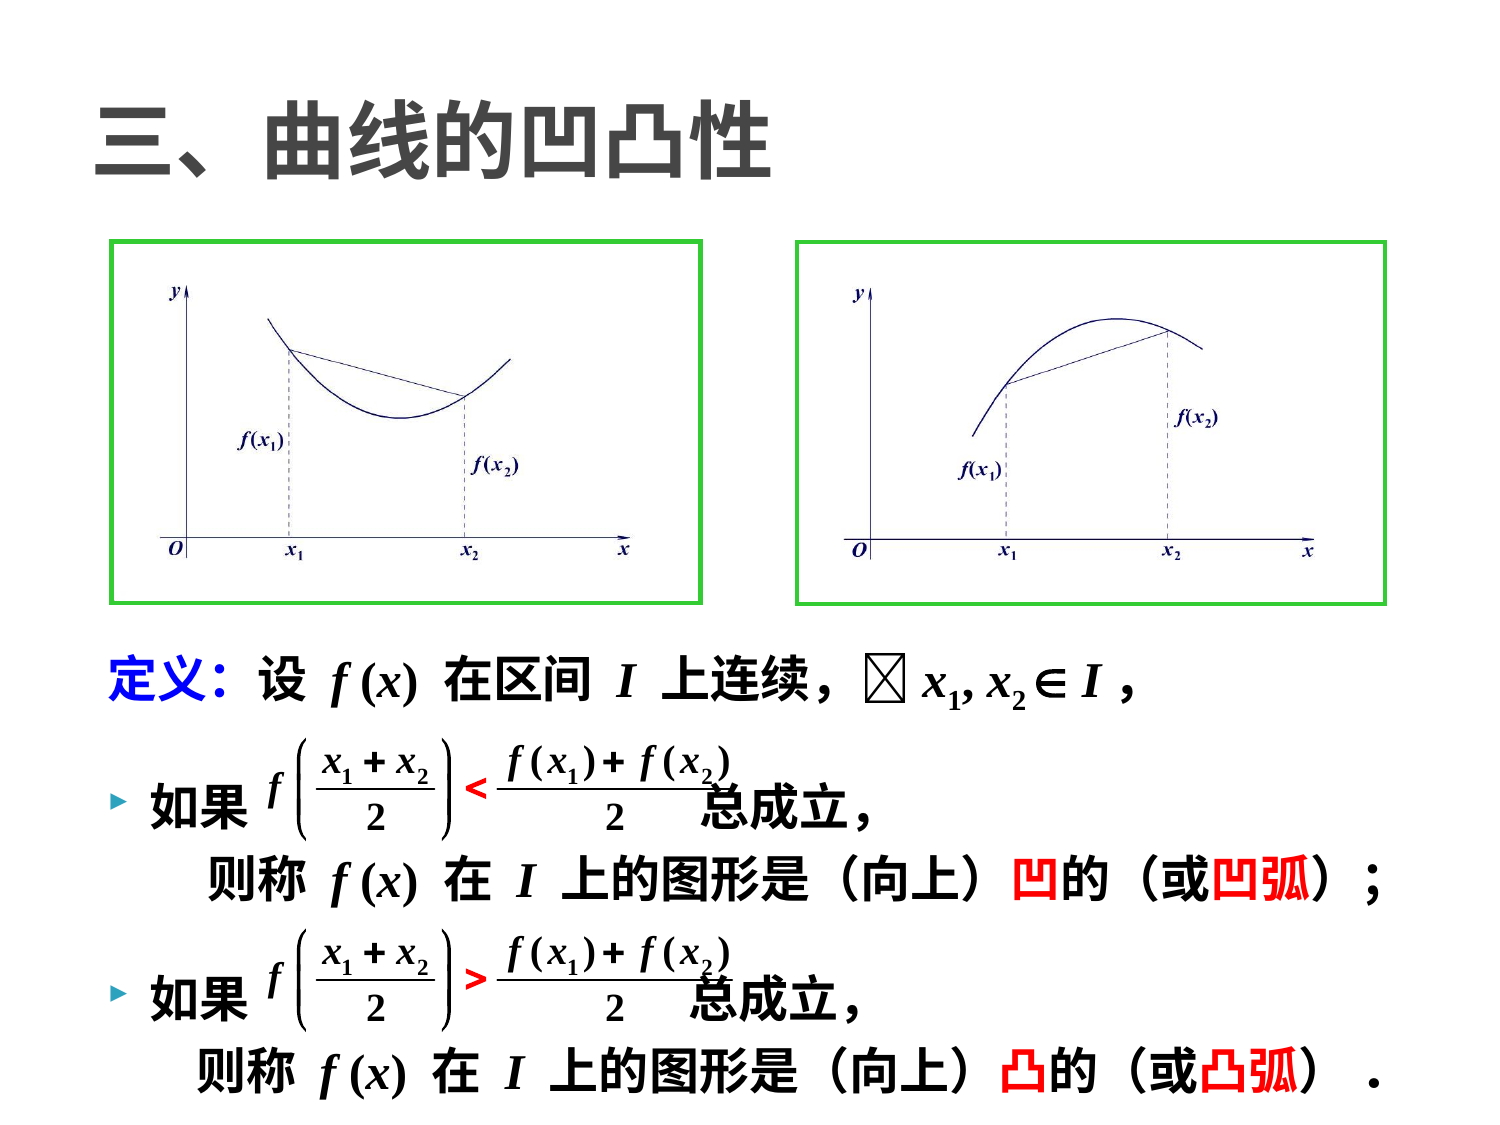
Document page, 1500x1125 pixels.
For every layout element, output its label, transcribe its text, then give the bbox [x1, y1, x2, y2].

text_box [253, 729, 742, 847]
picture [113, 243, 699, 601]
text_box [253, 920, 742, 1038]
text_box 定义：设 f (x) 在区间 I 上连续，x1, x2  I， 如果 总成立， 则称 f (x) 在 I 上的图形是（向上）凹的（或凹弧）； 如果 总成立， 则称 f (x) 在 I 上的图形是（向上）凸的（或凸弧） ． [74, 626, 1425, 1108]
picture [798, 243, 1383, 602]
title 三、曲线的凹凸性 [74, 44, 1426, 233]
